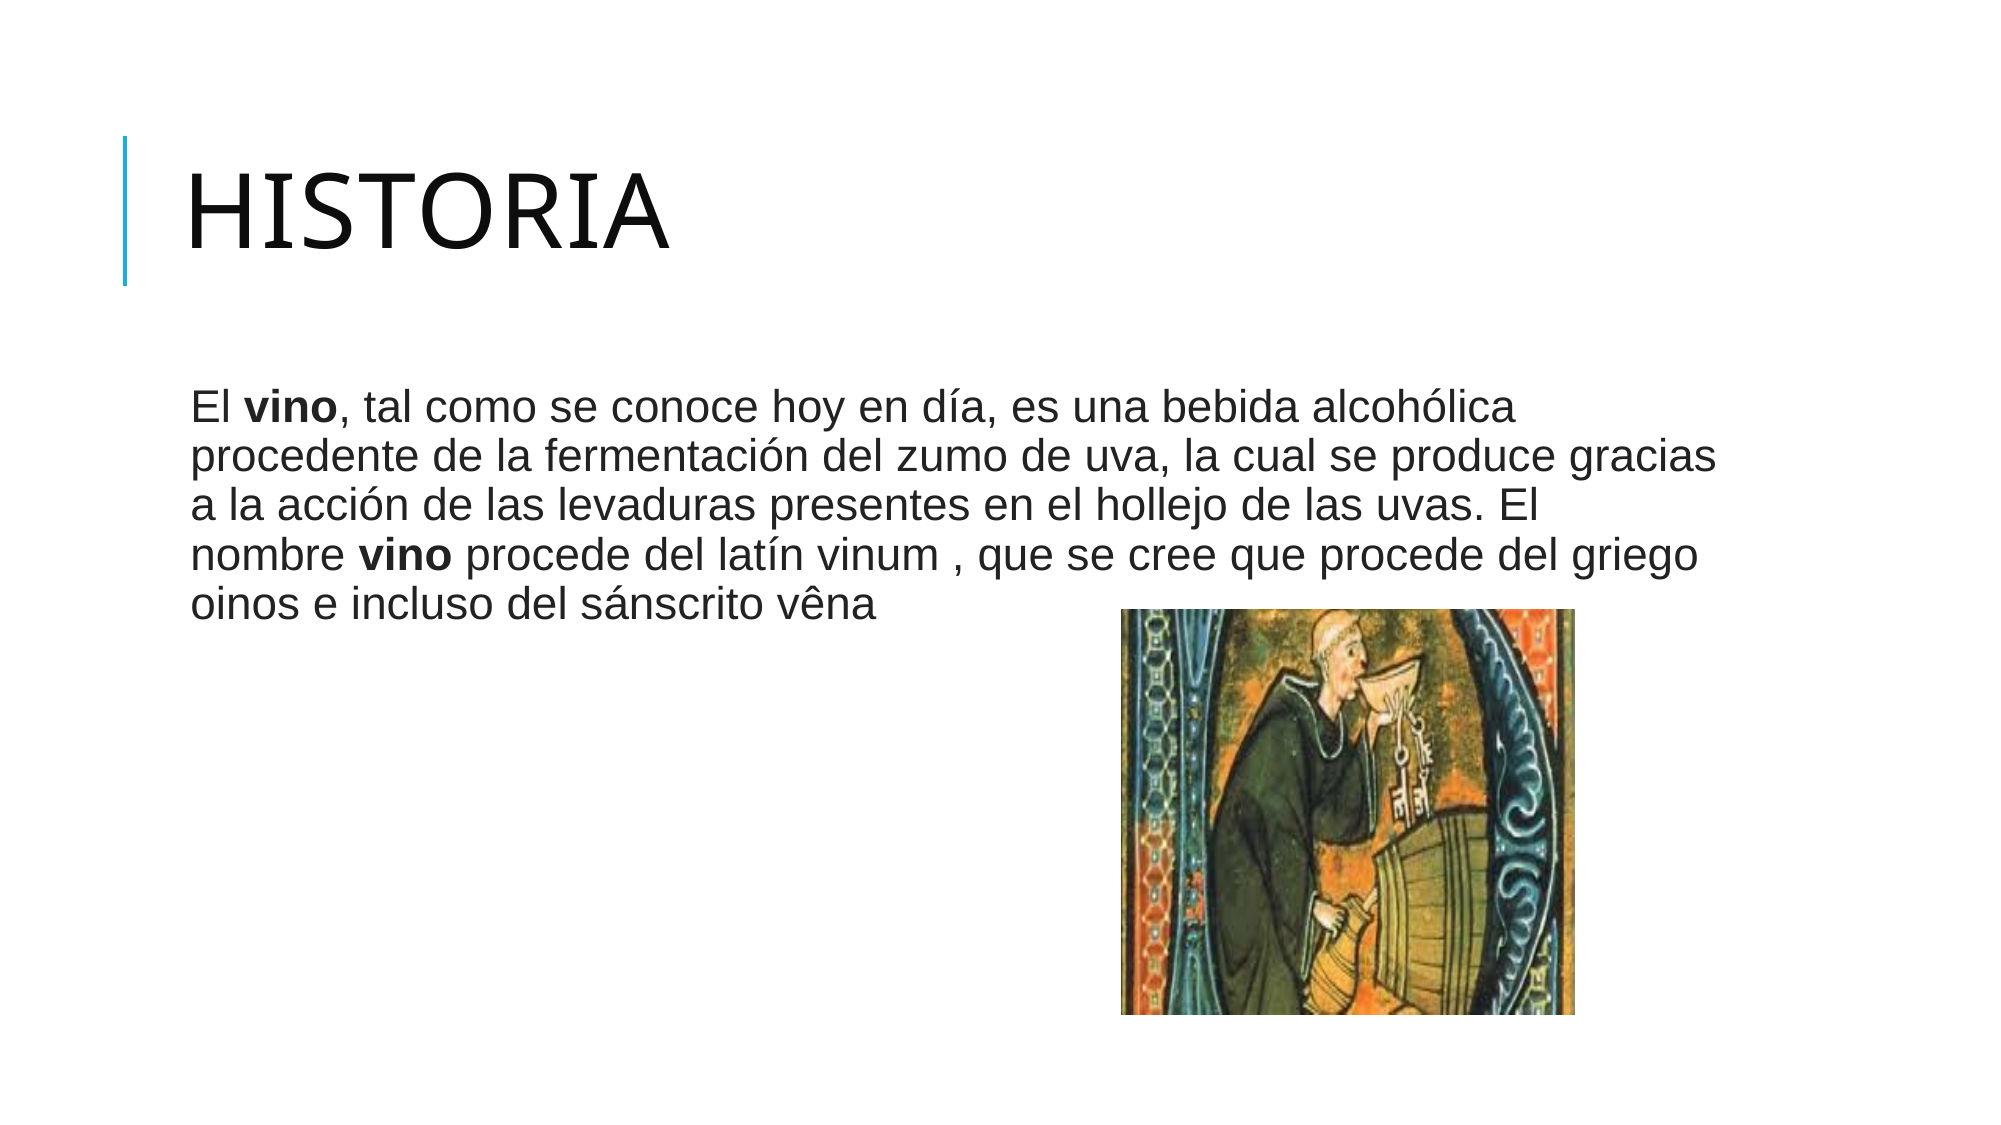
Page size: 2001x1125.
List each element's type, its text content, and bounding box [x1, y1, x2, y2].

list El vino, tal como se conoce hoy en día, es una bebida alcohólica procedente de la fermentación del zumo de uva, la cual se produce gracias a la acción de las levaduras presentes en el hollejo de las uvas. El nombre vino procede del latín vinum , que se cree que procede del griego oinos e incluso del sánscrito vêna [168, 375, 1763, 1035]
title Historia [168, 96, 1763, 342]
picture [1121, 608, 1575, 1016]
